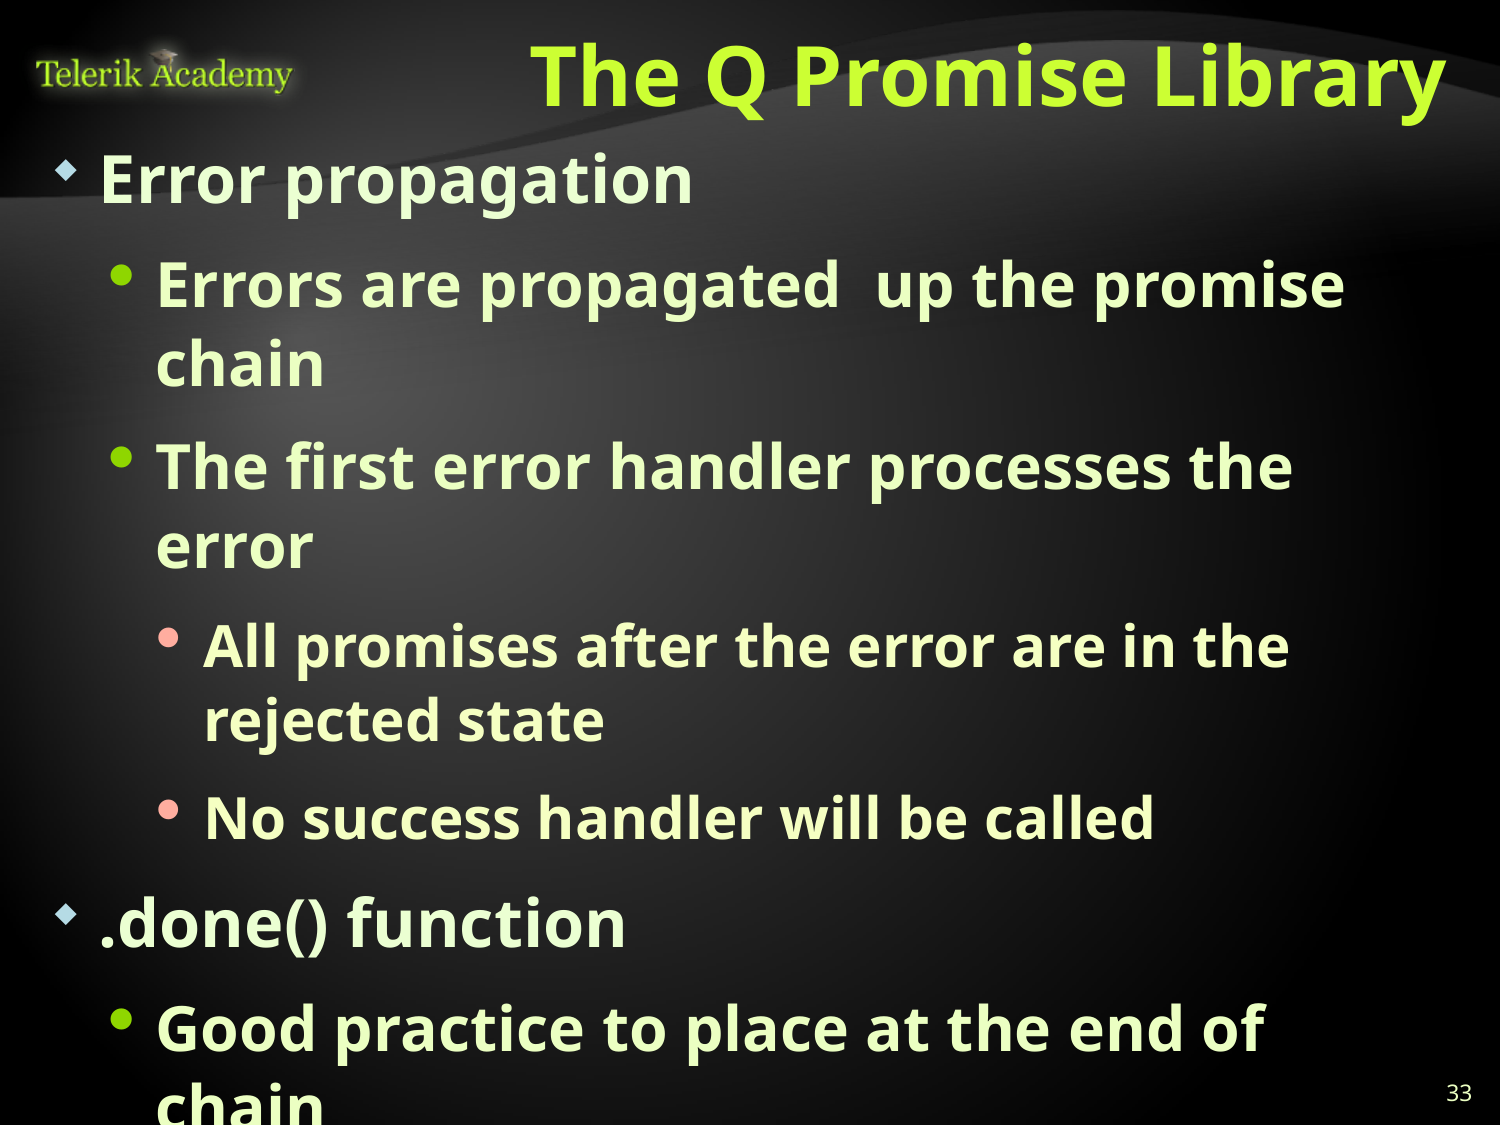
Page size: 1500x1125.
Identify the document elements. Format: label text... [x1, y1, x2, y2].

list Error propagation Errors are propagated up the promise chain The first error handler processes the error All promises after the error are in the rejected state No success handler will be called .done() function Good practice to place at the end of chain If no error handler is triggered, done will throw an exception [37, 125, 1463, 1075]
picture [0, 0, 1500, 1125]
title The Q Promise Library [300, 12, 1463, 125]
slide_number 33 [1412, 1074, 1488, 1113]
